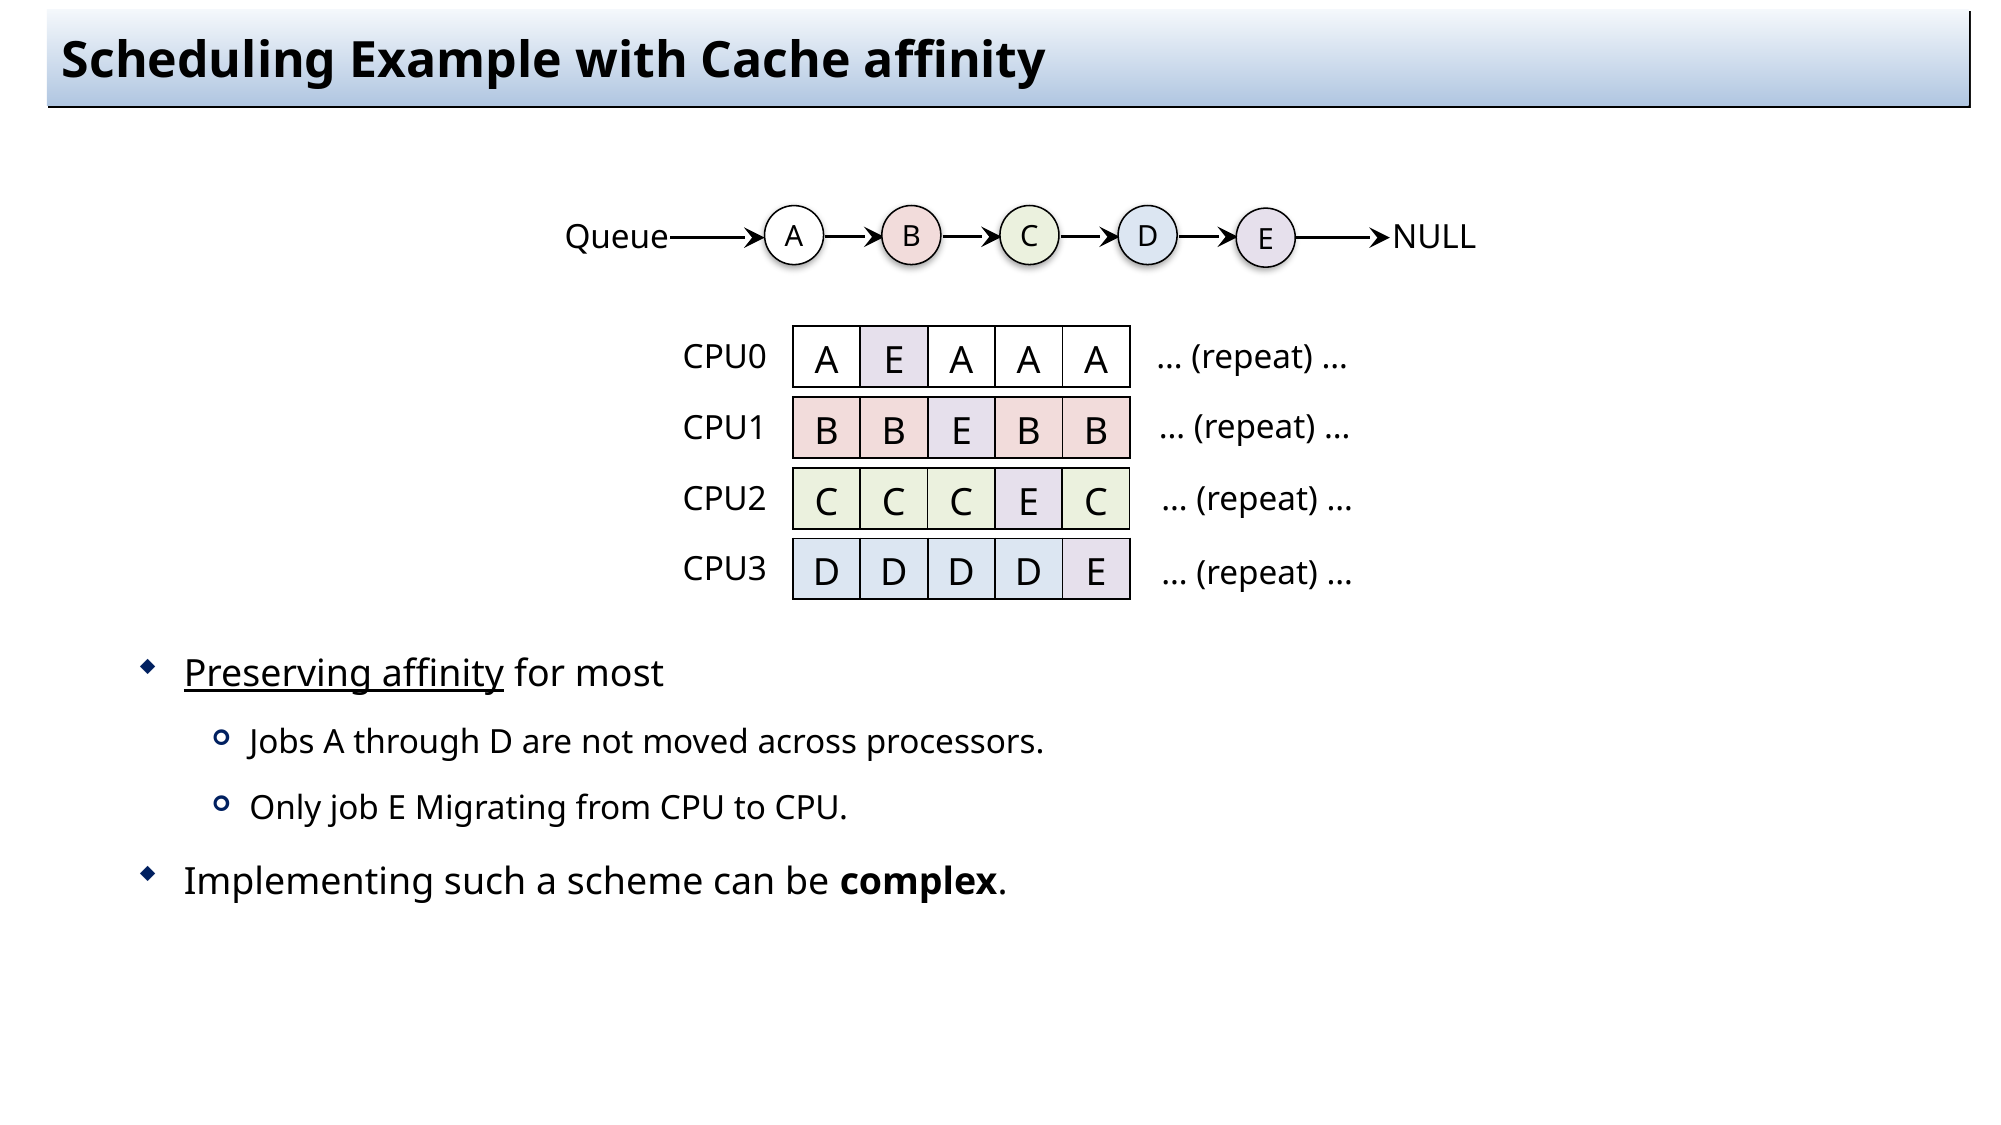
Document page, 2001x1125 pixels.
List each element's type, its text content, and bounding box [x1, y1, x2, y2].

table_header E [929, 398, 994, 457]
table_header D [794, 539, 859, 598]
table_header A [929, 327, 994, 386]
table_header A [996, 327, 1062, 386]
table_header C [794, 469, 859, 528]
table_header E [996, 469, 1061, 528]
table_header C [928, 469, 994, 528]
table_header E [861, 327, 927, 386]
title Scheduling Example with Cache affinity [46, 8, 1969, 106]
table_header D [929, 539, 994, 598]
table_header B [794, 398, 859, 457]
table_header B [861, 398, 927, 457]
table_header A [794, 327, 859, 386]
table_header C [1063, 469, 1129, 528]
text_box … (repeat) … [1146, 543, 1449, 599]
table_header D [996, 539, 1062, 598]
text_box … (repeat) … [1141, 327, 1444, 383]
text_box CPU3 [667, 540, 782, 595]
text_box … (repeat) … [1146, 469, 1449, 524]
table_header B [1063, 398, 1129, 457]
text_box … (repeat) … [1144, 398, 1447, 453]
table_header D [861, 539, 927, 598]
table_header A [1063, 327, 1129, 386]
text_box CPU2 [667, 469, 782, 525]
text_box CPU0 [667, 328, 782, 383]
text_box CPU1 [667, 398, 782, 454]
table_header E [1063, 539, 1129, 598]
table_header B [996, 398, 1062, 457]
list Preserving affinity for most Jobs A through D are not moved across processors. Only job E Migrating from CPU to CPU. Implementing such a scheme can be complex. [46, 144, 1969, 1048]
table_header C [861, 469, 927, 528]
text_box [550, 205, 1491, 268]
